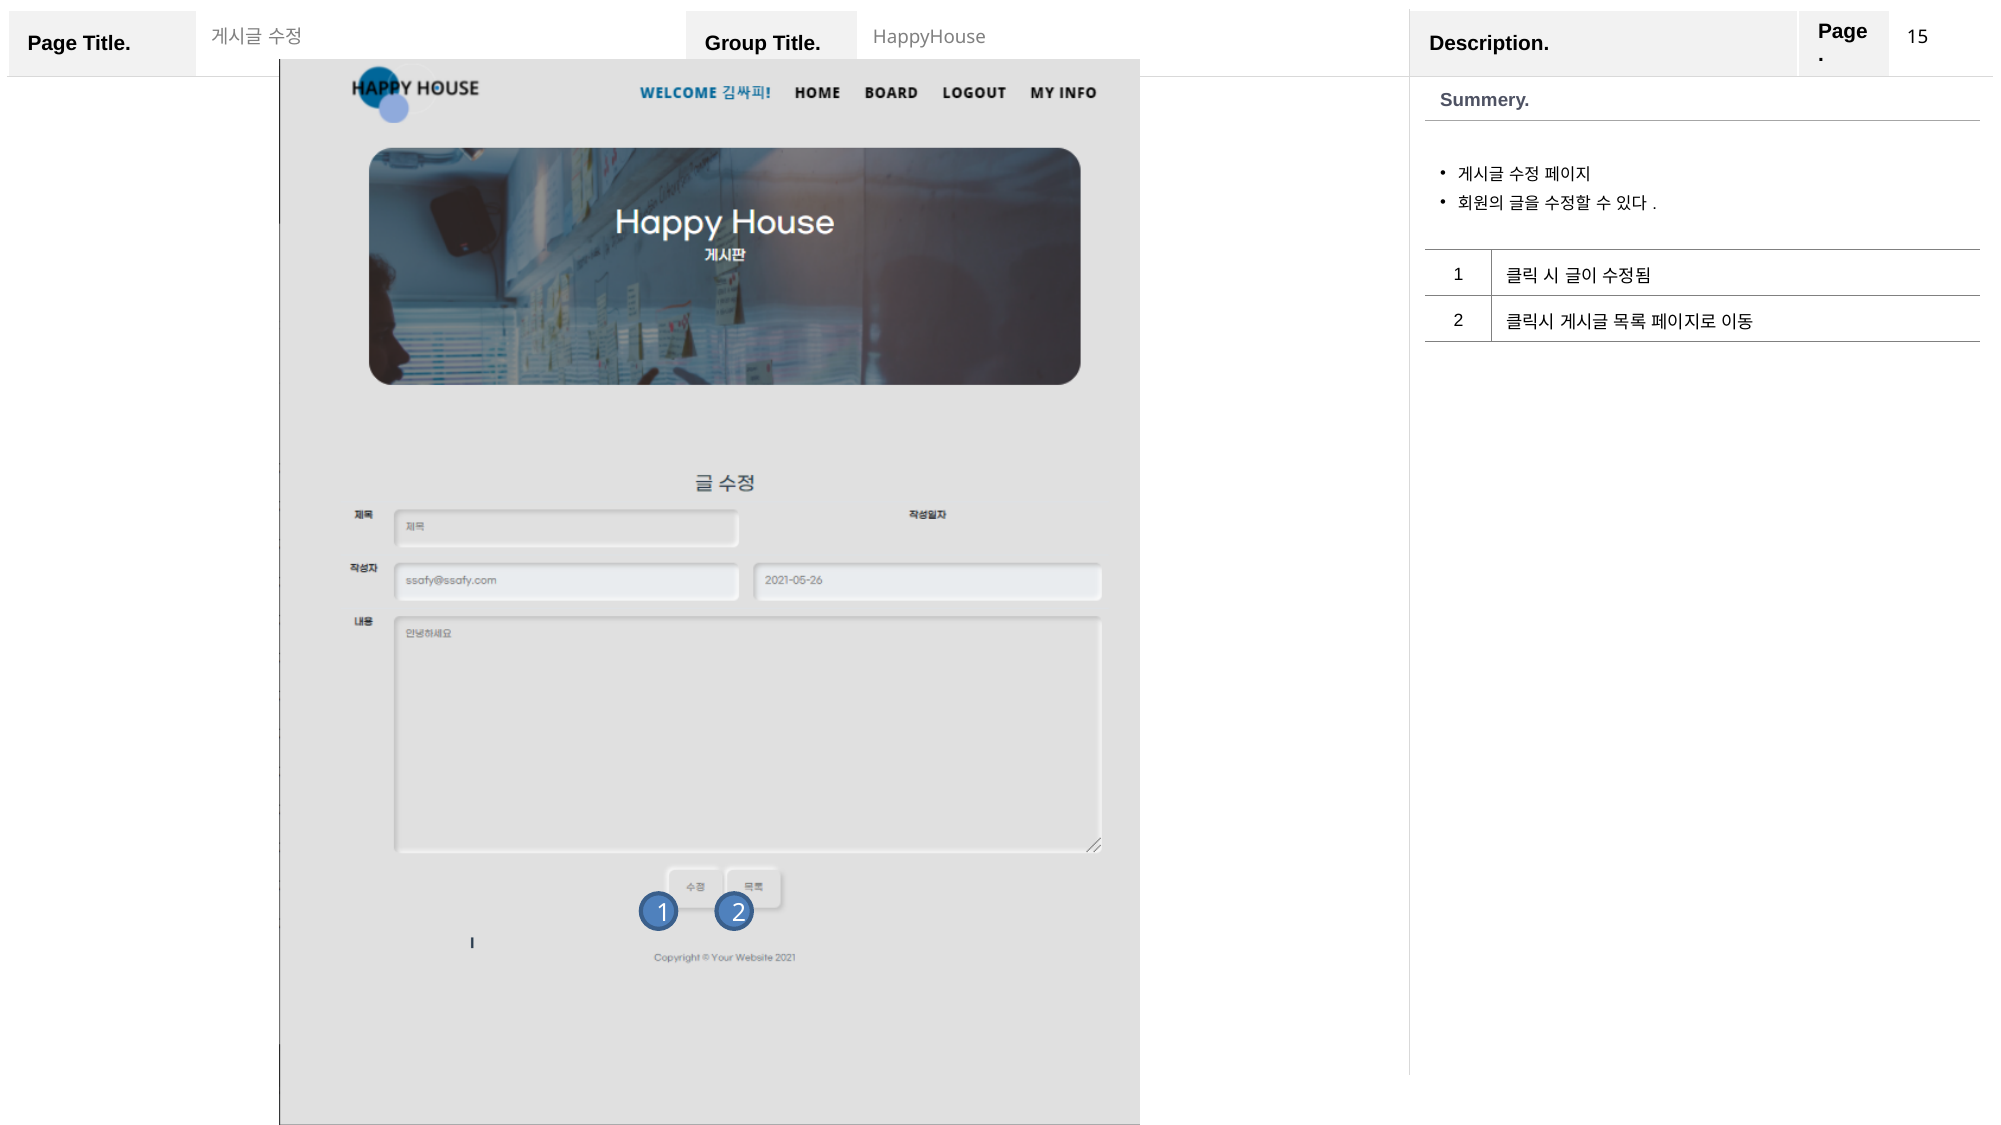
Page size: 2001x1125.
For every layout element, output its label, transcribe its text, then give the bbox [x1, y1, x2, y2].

table_header Summery. [1425, 78, 1980, 120]
picture [279, 58, 1140, 1125]
table_cell 게시글 수정 페이지 회원의 글을 수정할 수 있다. [1425, 121, 1980, 249]
table_cell 클릭 시 글이 수정됨 [1492, 250, 1980, 295]
text_box 15 [1892, 17, 2000, 58]
table_cell 클릭시 게시글 목록 페이지로 이동 [1492, 296, 1980, 341]
list HappyHouse [858, 18, 1405, 55]
table_cell 1 [1425, 250, 1491, 295]
table_cell 2 [1425, 296, 1491, 341]
list 게시글 수정 [196, 18, 684, 55]
